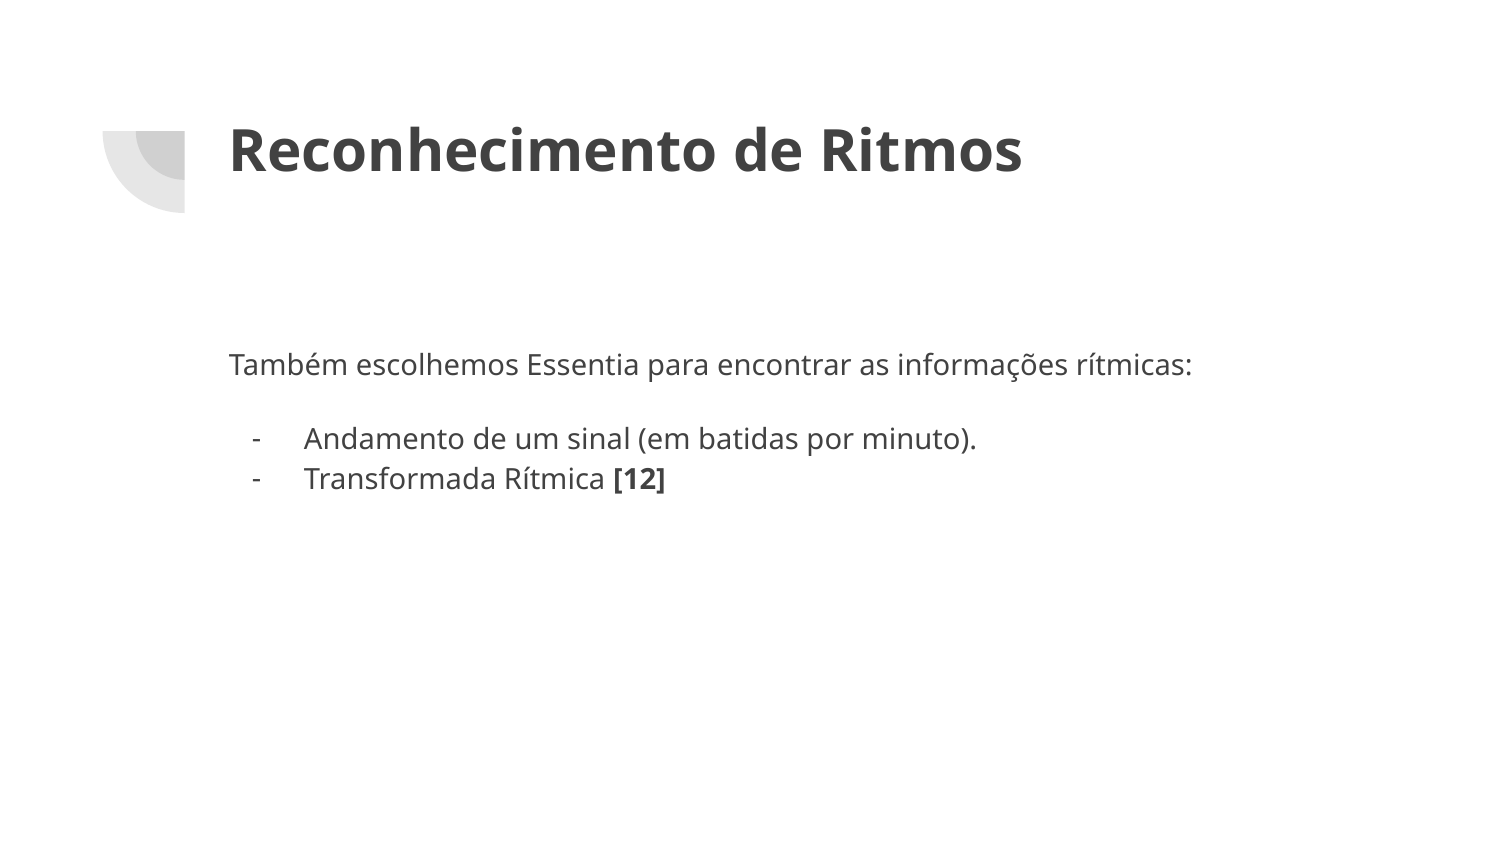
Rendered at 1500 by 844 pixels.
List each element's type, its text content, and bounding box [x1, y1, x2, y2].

list Também escolhemos Essentia para encontrar as informações rítmicas: Andamento de um sinal (em batidas por minuto). Transformada Rítmica [12] [213, 326, 1368, 744]
title Reconhecimento de Ritmos [213, 98, 1368, 263]
